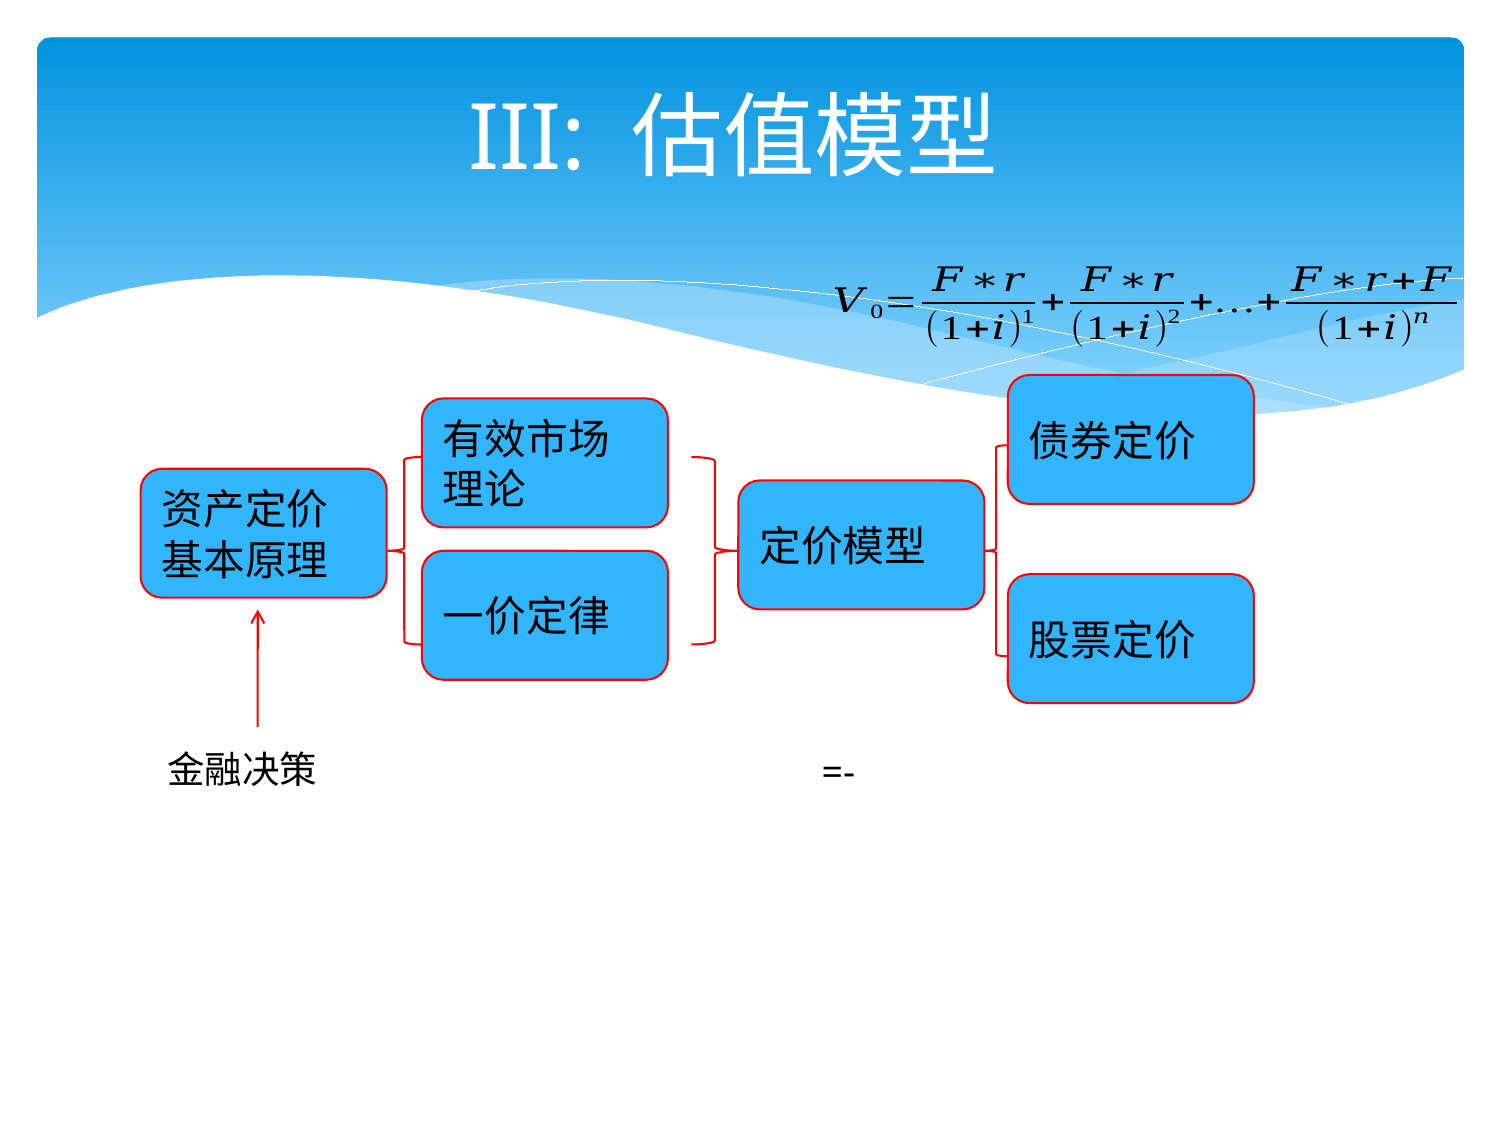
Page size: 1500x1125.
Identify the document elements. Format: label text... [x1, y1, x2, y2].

text_box 一价定律 [421, 550, 668, 680]
text_box [386, 456, 422, 645]
title III: 估值模型 [58, 70, 1409, 258]
text_box [691, 457, 739, 645]
text_box 金融决策 [152, 738, 387, 798]
text_box 股票定价 [1007, 574, 1254, 704]
text_box 有效市场 理论 [421, 398, 668, 528]
text_box 债券定价 [1007, 374, 1254, 504]
text_box 资产定价 基本原理 [140, 468, 387, 598]
text_box [984, 445, 1008, 657]
text_box 定价模型 [738, 480, 985, 610]
